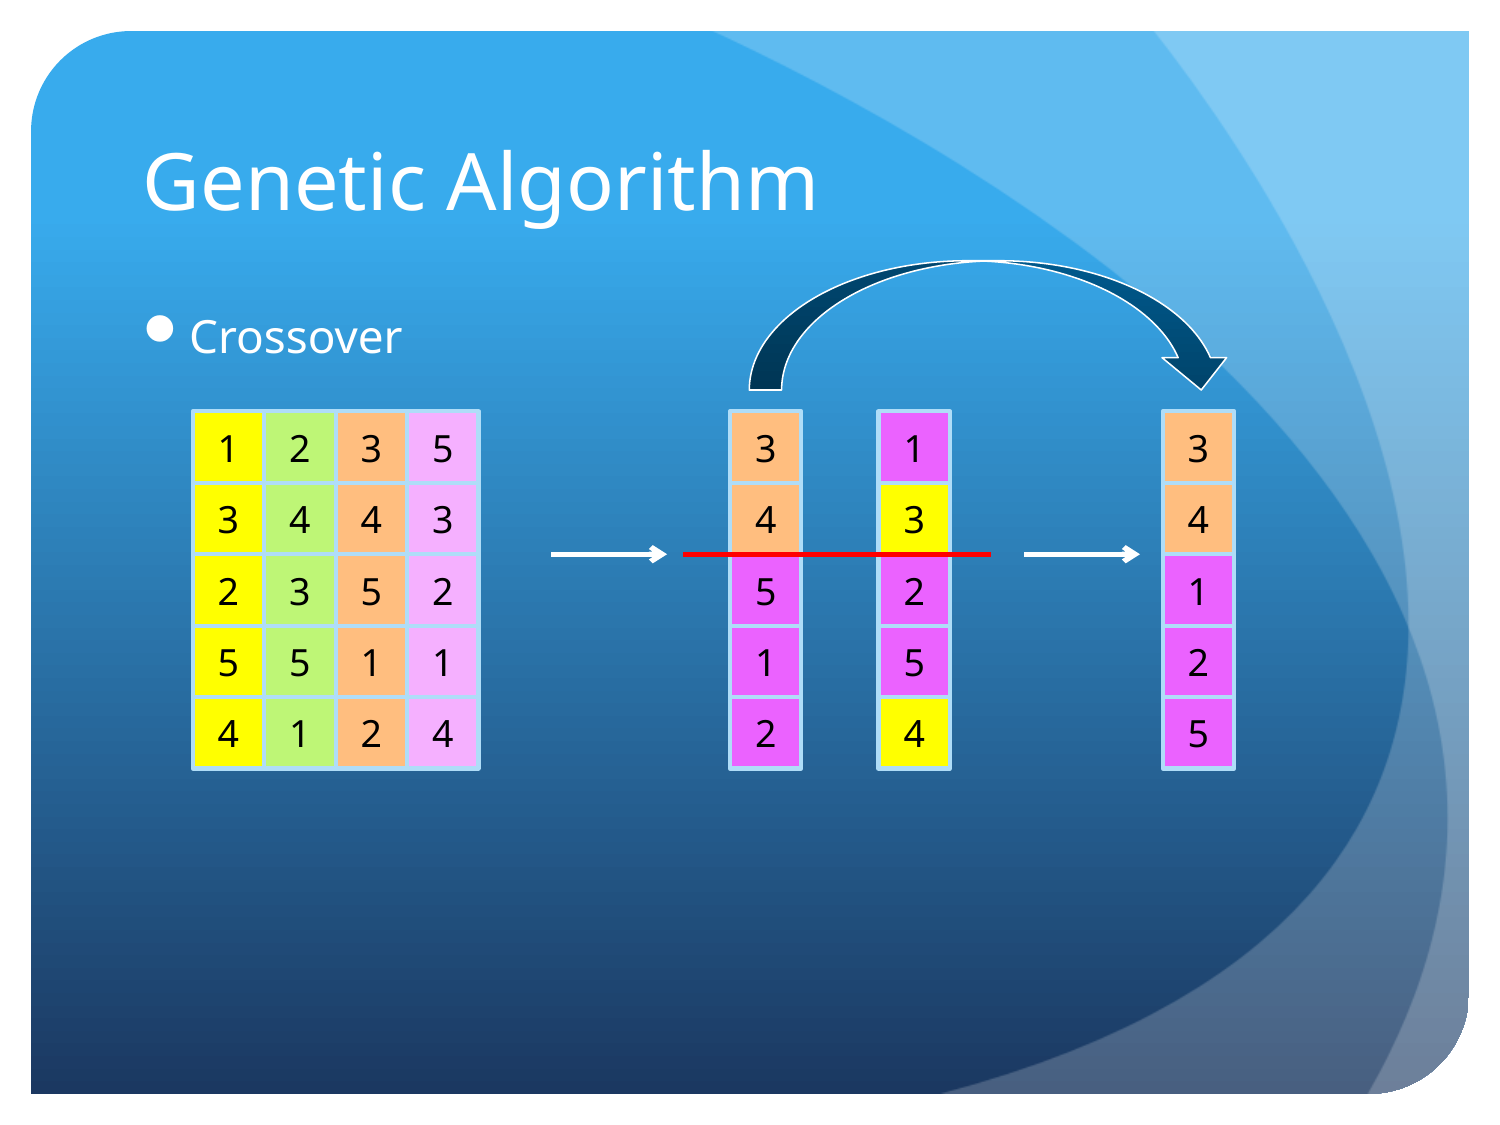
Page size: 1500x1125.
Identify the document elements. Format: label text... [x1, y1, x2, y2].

text_box 4 [335, 482, 406, 553]
text_box 4 [878, 696, 951, 769]
text_box 1 [192, 411, 263, 482]
text_box 3 [1162, 411, 1235, 482]
text_box 5 [1162, 696, 1235, 769]
text_box 2 [729, 696, 802, 769]
picture [24, 30, 1473, 1094]
text_box 1 [263, 696, 335, 769]
text_box 5 [878, 625, 951, 696]
text_box 2 [878, 557, 951, 625]
text_box 1 [1162, 553, 1235, 625]
text_box 1 [406, 625, 479, 696]
text_box 5 [406, 411, 479, 482]
text_box 4 [192, 696, 263, 769]
text_box 5 [729, 557, 802, 625]
text_box 1 [335, 625, 406, 696]
list Crossover [127, 299, 1372, 991]
text_box 3 [192, 482, 263, 553]
text_box 1 [729, 625, 802, 696]
text_box 5 [192, 625, 263, 696]
text_box [748, 259, 1228, 391]
text_box 3 [878, 482, 951, 552]
text_box 2 [192, 553, 263, 625]
text_box 5 [263, 625, 335, 696]
text_box 4 [263, 482, 335, 553]
text_box 3 [263, 553, 335, 625]
text_box 1 [878, 411, 951, 482]
text_box 4 [406, 696, 479, 769]
text_box 5 [335, 553, 406, 625]
title Genetic Algorithm [127, 62, 1372, 234]
text_box 3 [335, 411, 406, 482]
text_box 4 [1162, 482, 1235, 553]
text_box 2 [1162, 625, 1235, 696]
text_box 2 [406, 553, 479, 625]
text_box 3 [406, 482, 479, 553]
text_box 2 [263, 411, 335, 482]
text_box 2 [335, 696, 406, 769]
text_box 4 [729, 482, 802, 552]
text_box 3 [729, 411, 802, 482]
